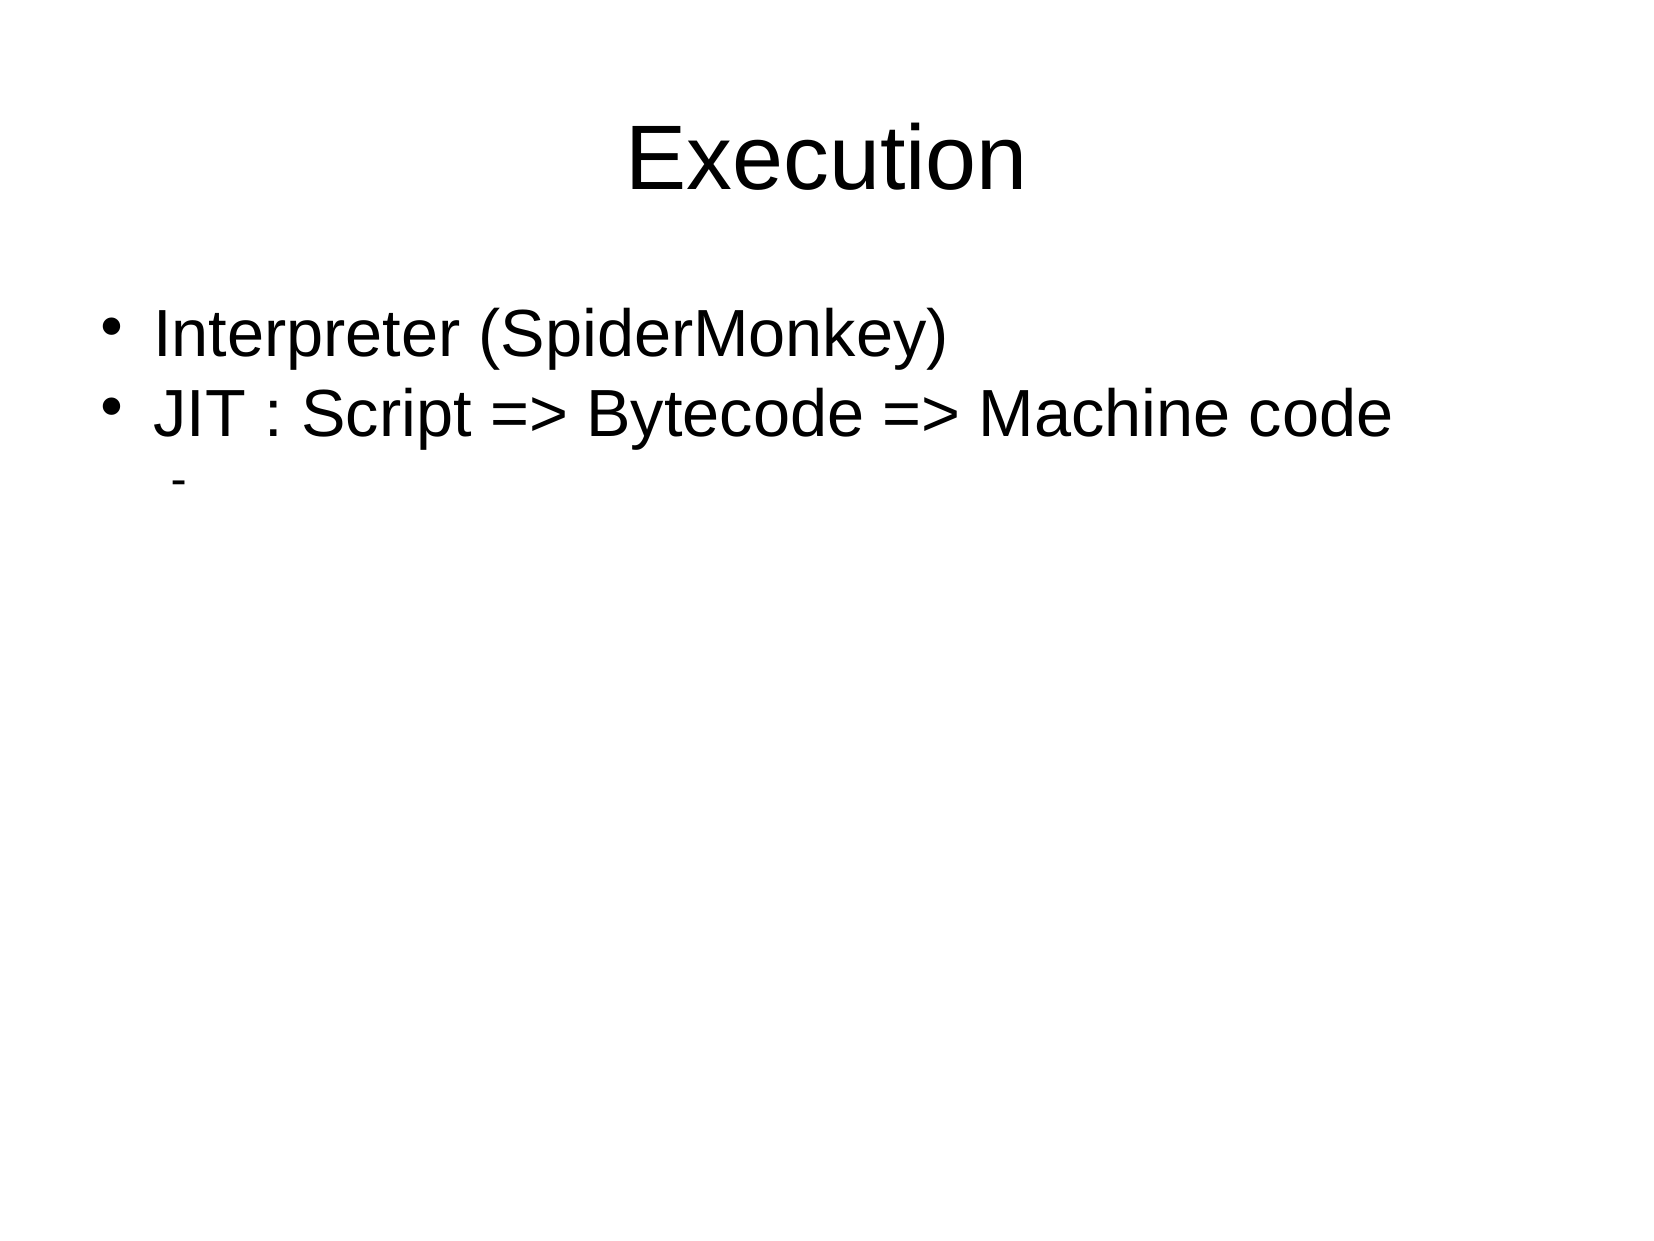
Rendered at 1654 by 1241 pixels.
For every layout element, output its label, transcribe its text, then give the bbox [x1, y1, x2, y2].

text_box Execution [82, 49, 1571, 257]
text_box Interpreter (SpiderMonkey) JIT : Script => Bytecode => Machine code [82, 290, 1571, 1010]
